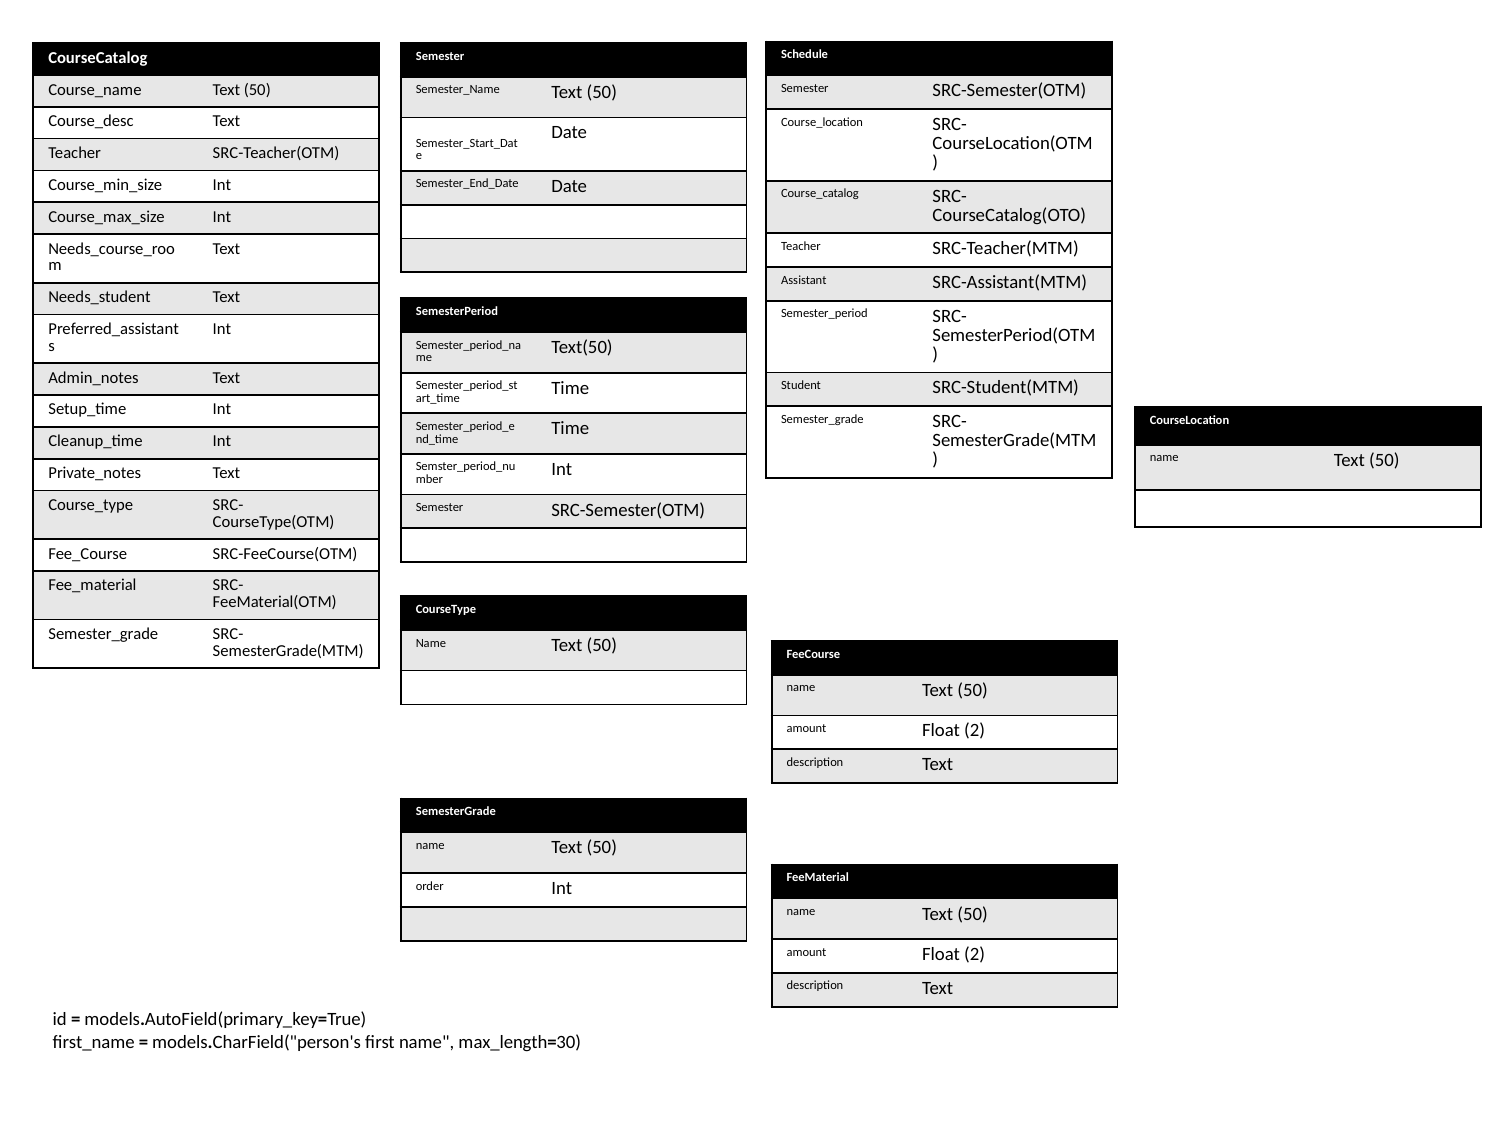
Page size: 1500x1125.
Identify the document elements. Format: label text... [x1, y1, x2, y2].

table_header SemesterPeriod [402, 299, 536, 331]
table_cell Semester_grade [34, 620, 198, 667]
table_header FeeMaterial [773, 866, 907, 898]
table_cell Semester_period_start_time [402, 374, 536, 412]
table_cell amount [773, 940, 907, 972]
table_cell Semester_period_end_time [402, 414, 536, 453]
table_cell Semster_period_number [402, 455, 536, 494]
table_cell Text (50) [536, 833, 746, 872]
table_cell Int [198, 315, 378, 362]
table_cell SRC-FeeCourse(OTM) [198, 540, 378, 570]
table_cell name [402, 833, 536, 872]
table_cell Cleanup_time [34, 428, 198, 458]
table_cell Setup_time [34, 396, 198, 426]
table_cell order [402, 874, 536, 906]
table_header Semester [402, 44, 536, 76]
table_cell Int [536, 874, 746, 906]
table_cell [1319, 491, 1480, 526]
table_cell Course_location [767, 110, 917, 180]
table_cell Semester_Start_Date [402, 118, 536, 170]
table_cell Semester_grade [767, 407, 917, 477]
table_cell name [773, 899, 907, 938]
table_cell [536, 529, 746, 561]
table_cell Student [767, 373, 917, 405]
table_cell Text (50) [536, 78, 746, 117]
table_cell SRC-CourseType(OTM) [198, 491, 378, 538]
table_cell SRC-CourseCatalog(OTO) [917, 182, 1111, 232]
table_cell [536, 671, 746, 704]
table_cell [536, 239, 746, 271]
table_cell [402, 529, 536, 561]
table_cell Semester_End_Date [402, 172, 536, 204]
table_header [907, 866, 1117, 898]
table_header [198, 44, 378, 74]
table_cell Semester_Name [402, 78, 536, 117]
table_cell Text (50) [1319, 446, 1480, 489]
table_cell Fee_material [34, 572, 198, 619]
table_cell SRC-SemesterPeriod(OTM) [917, 302, 1111, 372]
table_cell amount [773, 716, 907, 748]
table_cell SRC-Semester(OTM) [536, 495, 746, 527]
table_cell [536, 206, 746, 238]
table_cell [402, 239, 536, 271]
table_cell Assistant [767, 268, 917, 300]
table_cell Date [536, 118, 746, 170]
table_cell [1136, 491, 1319, 526]
table_header [536, 299, 746, 331]
table_cell Semester [402, 495, 536, 527]
table_cell Time [536, 374, 746, 412]
table_cell Preferred_assistants [34, 315, 198, 362]
table_cell Time [536, 414, 746, 453]
table_cell Text [198, 364, 378, 394]
table_cell [402, 206, 536, 238]
table_cell SRC-FeeMaterial(OTM) [198, 572, 378, 619]
table_cell name [773, 676, 907, 715]
table_cell Course_name [34, 76, 198, 106]
table_cell description [773, 974, 907, 1006]
table_cell Name [402, 631, 536, 670]
table_cell Private_notes [34, 460, 198, 490]
table_cell description [773, 750, 907, 782]
table_cell SRC-Assistant(MTM) [917, 268, 1111, 300]
table_cell Text (50) [907, 899, 1117, 938]
table_cell Course_max_size [34, 203, 198, 233]
table_cell Text (50) [907, 676, 1117, 715]
table_cell SRC-Semester(OTM) [917, 76, 1111, 108]
table_header Schedule [767, 43, 917, 75]
table_cell Semester_period_name [402, 333, 536, 372]
table_cell Int [198, 203, 378, 233]
table_cell [402, 908, 536, 940]
table_cell Text [907, 750, 1117, 782]
table_header [1319, 408, 1480, 444]
table_header [907, 642, 1117, 674]
table_cell Teacher [34, 139, 198, 170]
table_cell SRC-Student(MTM) [917, 373, 1111, 405]
table_cell Text [198, 235, 378, 282]
table_header CourseType [402, 597, 536, 629]
table_cell Course_catalog [767, 182, 917, 232]
table_header CourseCatalog [34, 44, 198, 74]
table_header CourseLocation [1136, 408, 1319, 444]
table_cell Fee_Course [34, 540, 198, 570]
table_cell SRC-SemesterGrade(MTM) [917, 407, 1111, 477]
table_cell Semester_period [767, 302, 917, 372]
table_cell Needs_student [34, 284, 198, 314]
table_header [536, 799, 746, 831]
table_cell Admin_notes [34, 364, 198, 394]
table_cell SRC-SemesterGrade(MTM) [198, 620, 378, 667]
table_header SemesterGrade [402, 799, 536, 831]
table_header [917, 43, 1111, 75]
table_cell Course_desc [34, 108, 198, 138]
table_cell SRC-Teacher(OTM) [198, 139, 378, 170]
table_cell Int [198, 428, 378, 458]
table_cell Text [907, 974, 1117, 1006]
table_header [536, 44, 746, 76]
table_cell Course_type [34, 491, 198, 538]
table_cell name [1136, 446, 1319, 489]
table_cell Text(50) [536, 333, 746, 372]
table_cell SRC-CourseLocation(OTM) [917, 110, 1111, 180]
table_cell [536, 908, 746, 940]
table_cell Text [198, 460, 378, 490]
table_cell Course_min_size [34, 171, 198, 201]
table_header FeeCourse [773, 642, 907, 674]
table_cell SRC-Teacher(MTM) [917, 234, 1111, 266]
table_cell Date [536, 172, 746, 204]
table_cell Float (2) [907, 716, 1117, 748]
table_cell Float (2) [907, 940, 1117, 972]
table_cell Int [536, 455, 746, 494]
table_cell Text (50) [198, 76, 378, 106]
table_cell Text [198, 284, 378, 314]
table_cell Int [198, 171, 378, 201]
text_box id = models.AutoField(primary_key=True) first_name = models.CharField("person's first name", max_length=30) [37, 999, 597, 1060]
table_cell Needs_course_room [34, 235, 198, 282]
table_cell Int [198, 396, 378, 426]
table_cell Teacher [767, 234, 917, 266]
table_cell Semester [767, 76, 917, 108]
table_cell [402, 671, 536, 704]
table_cell Text (50) [536, 631, 746, 670]
table_header [536, 597, 746, 629]
table_cell Text [198, 108, 378, 138]
